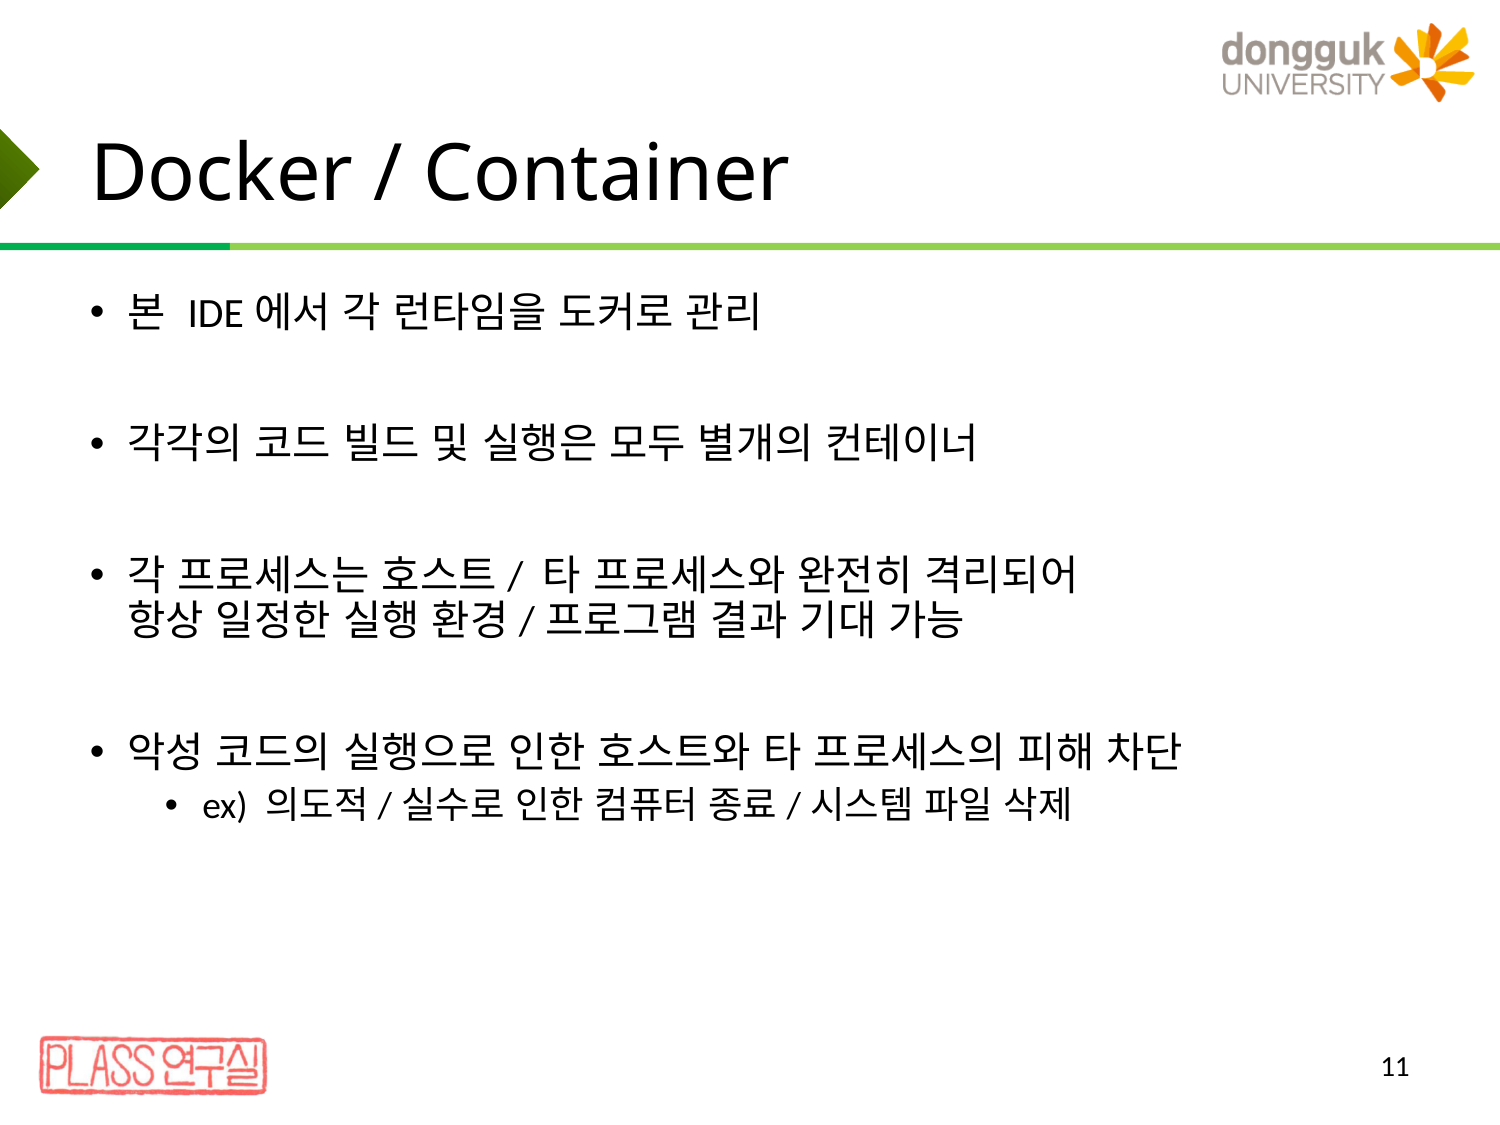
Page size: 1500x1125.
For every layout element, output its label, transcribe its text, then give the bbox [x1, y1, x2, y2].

picture [1222, 23, 1475, 103]
picture [0, 916, 515, 1125]
title Docker / Container [75, 124, 1369, 224]
slide_number 11 [1074, 1035, 1425, 1096]
list 본 IDE에서 각 런타임을 도커로 관리 각각의 코드 빌드 및 실행은 모두 별개의 컨테이너 각 프로세스는 호스트/ 타 프로세스와 완전히 격리되어 항상 일정한 실행 환경/프로그램 결과 기대 가능 악성 코드의 실행으로 인한 호스트와 타 프로세스의 피해 차단 ex) 의도적/실수로 인한 컴퓨터 종료/시스템 파일 삭제 [75, 283, 1425, 1027]
